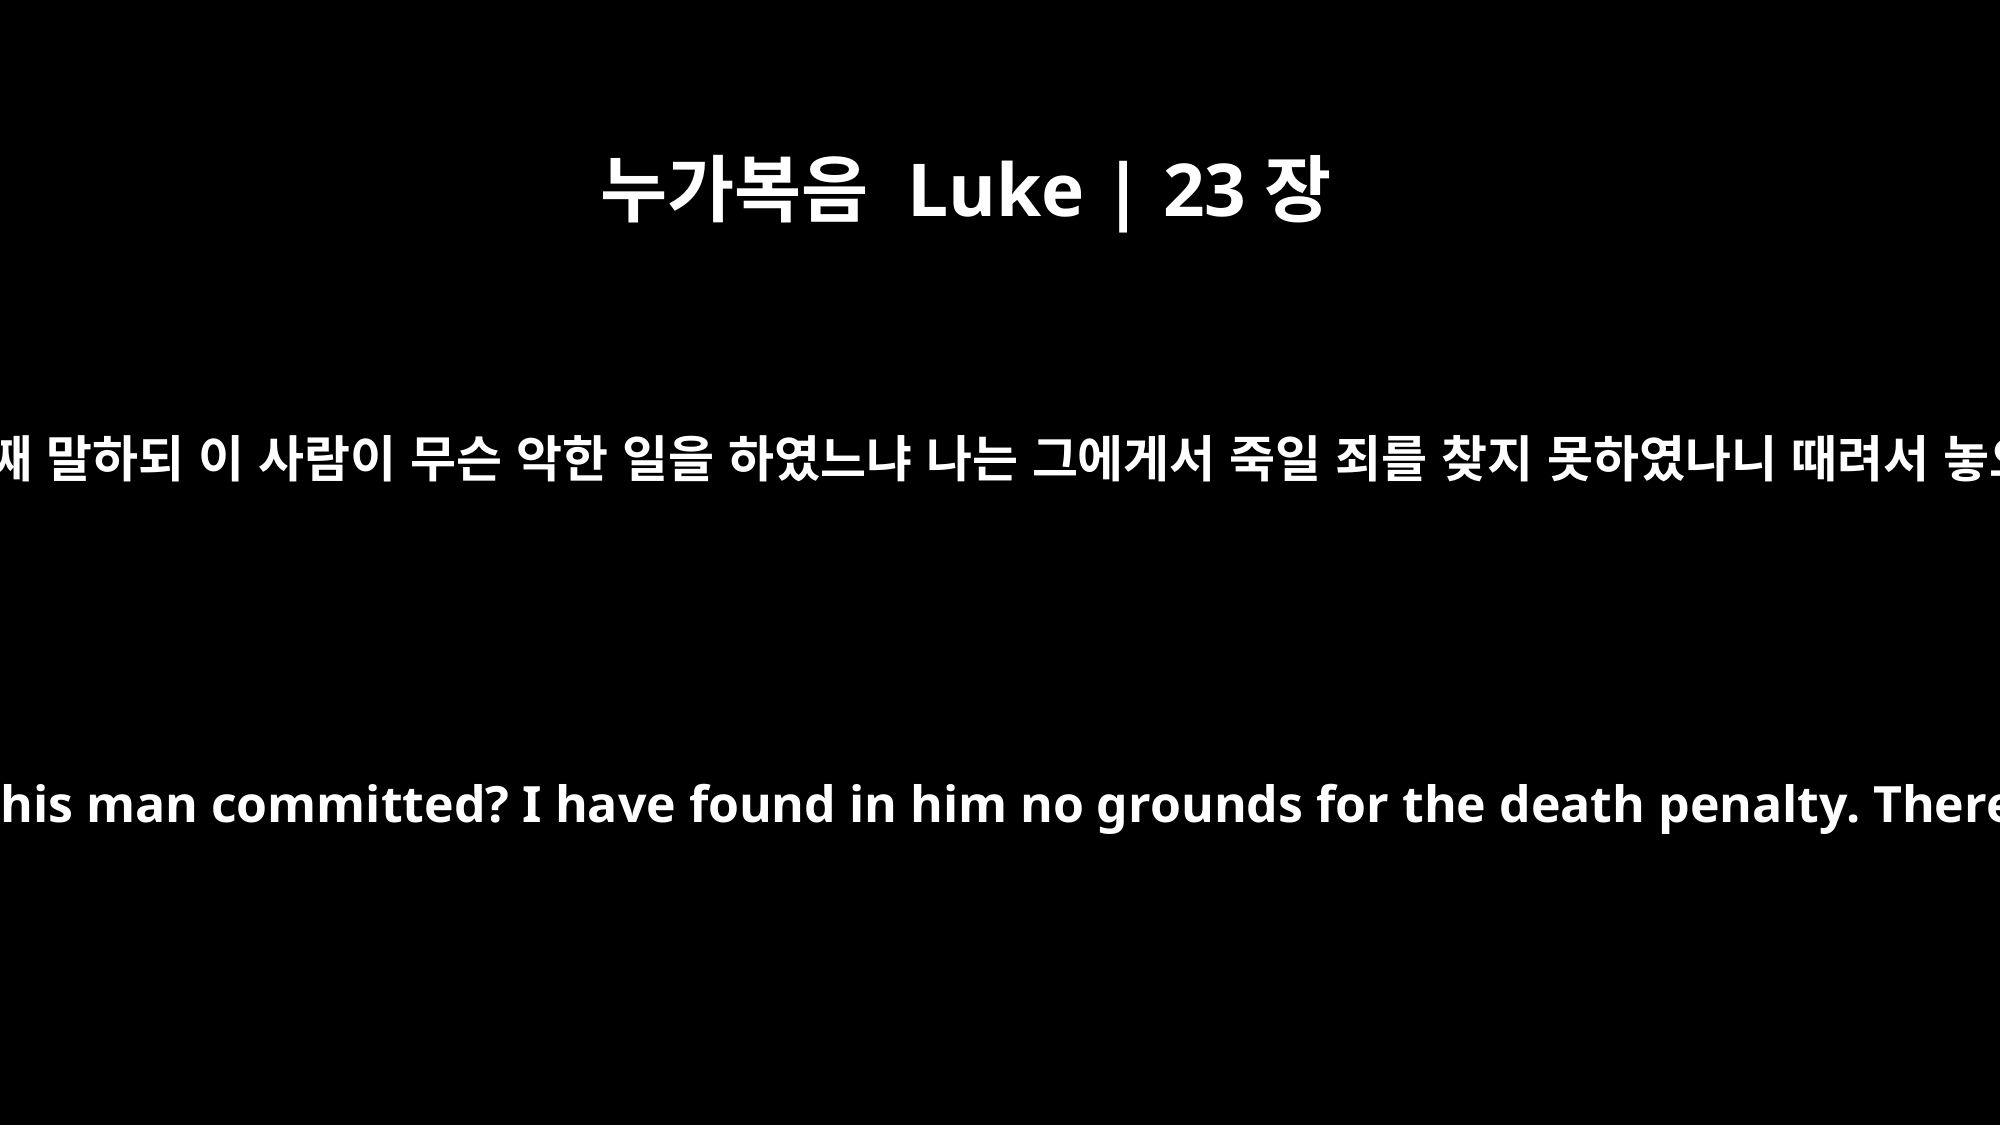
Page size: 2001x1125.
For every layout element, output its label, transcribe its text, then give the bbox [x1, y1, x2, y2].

text_box 22 빌라도가 세 번째 말하되 이 사람이 무슨 악한 일을 하였느냐 나는 그에게서 죽일 죄를 찾지 못하였나니 때려서 놓으리라 하니 [0, 359, 2000, 495]
text_box For the third time he spoke to them: "Why? What crime has this man committed? I have found in him no grounds for the death penalty. Therefore I will have him punished and then release him." [0, 764, 2000, 840]
text_box 누가복음 Luke | 23장 [585, 136, 1347, 239]
